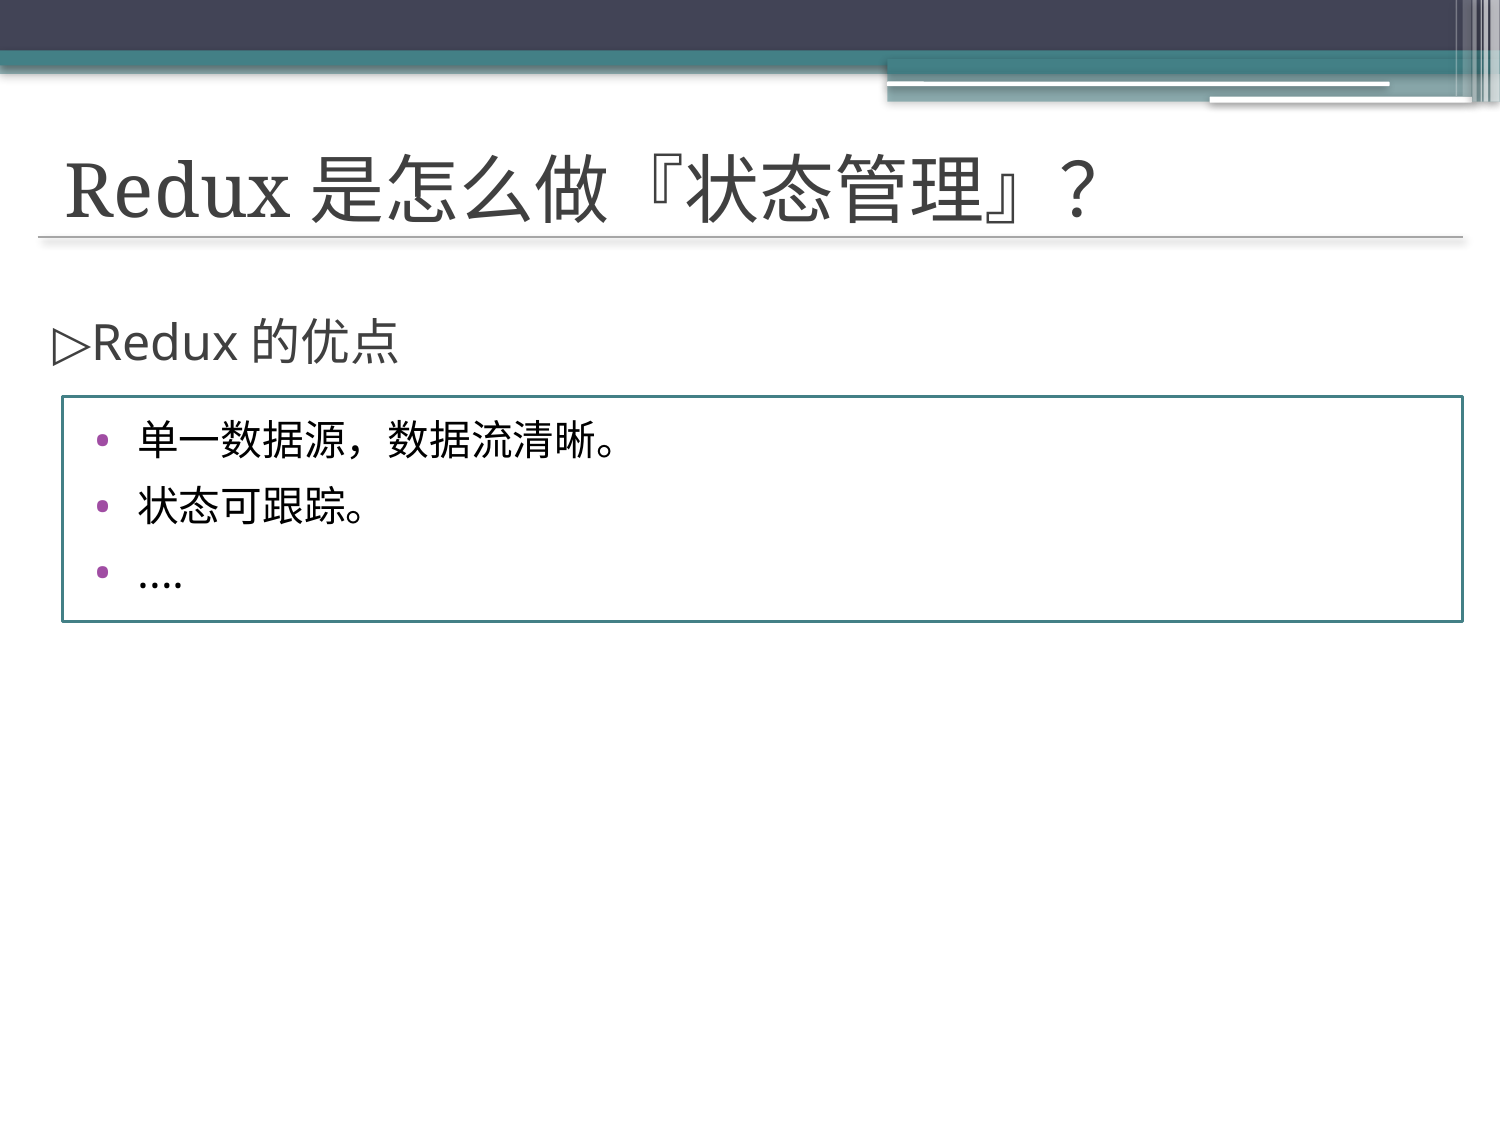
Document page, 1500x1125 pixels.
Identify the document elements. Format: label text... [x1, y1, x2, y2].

title Redux是怎么做『状态管理』？ [50, 100, 1450, 276]
text_box ▷Redux的优点 [38, 302, 416, 378]
text_box 单一数据源，数据流清晰。 状态可跟踪。 …. [61, 395, 1464, 623]
